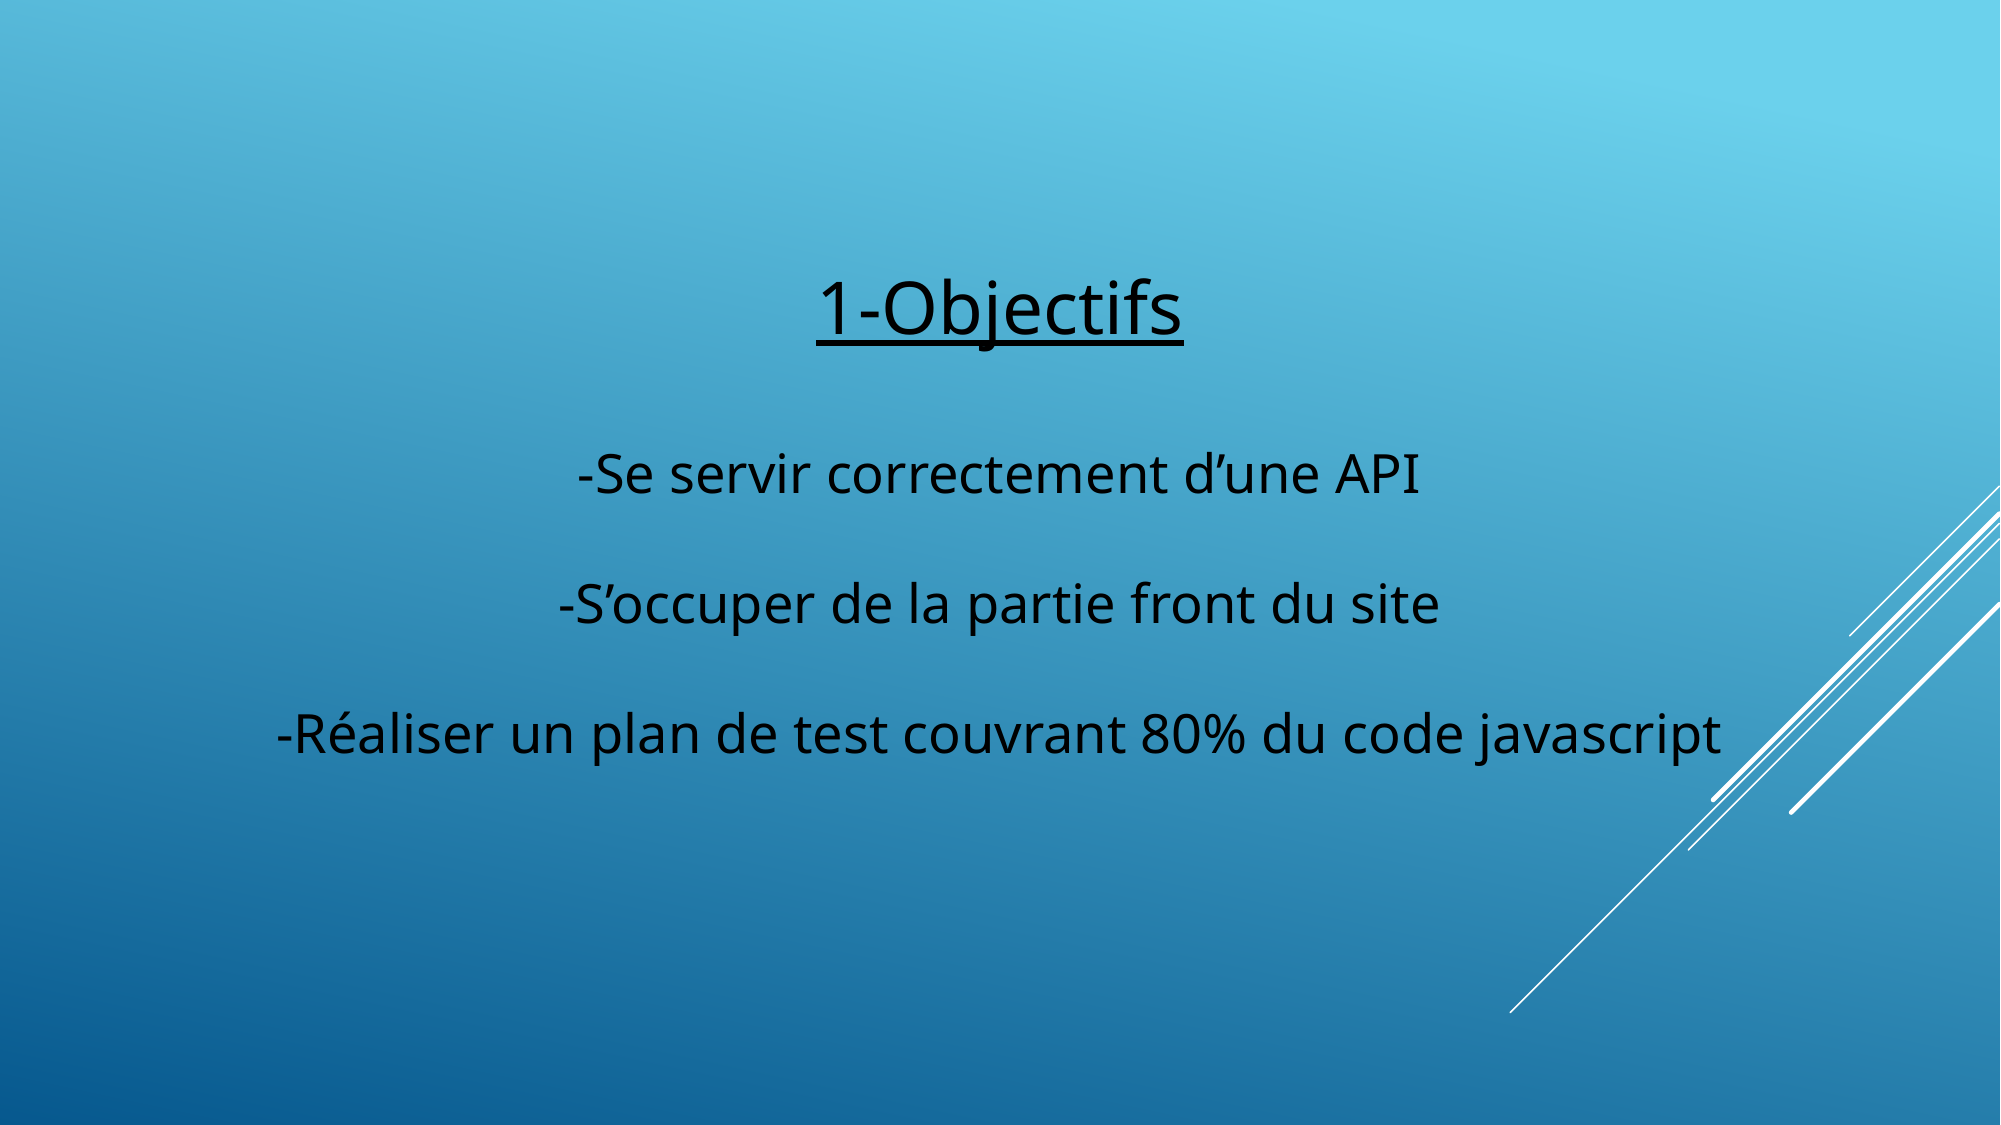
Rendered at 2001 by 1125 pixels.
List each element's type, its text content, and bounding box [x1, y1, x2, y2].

text_box 1-Objectifs -Se servir correctement d’une API -S’occuper de la partie front du site -Réaliser un plan de test couvrant 80% du code javascript [0, 254, 2000, 772]
